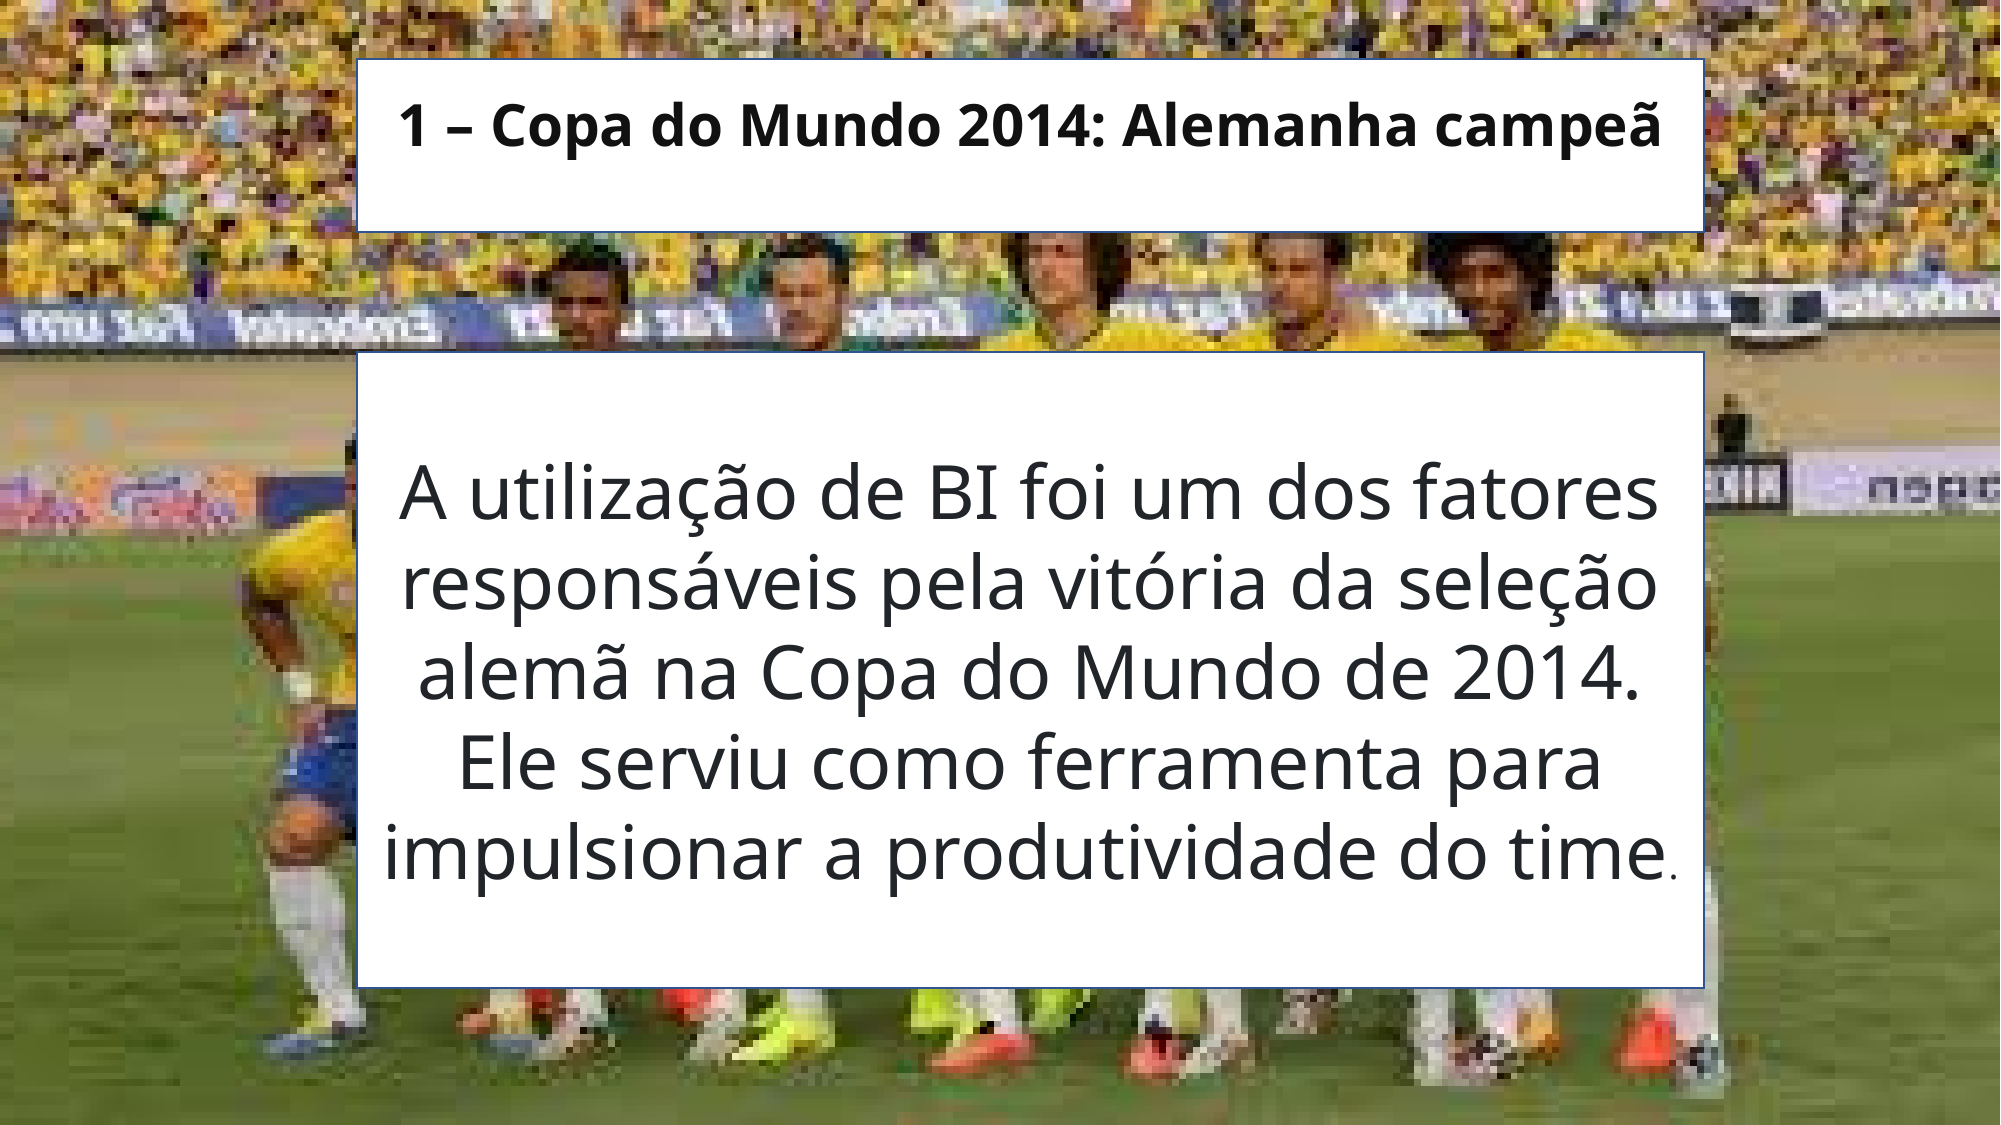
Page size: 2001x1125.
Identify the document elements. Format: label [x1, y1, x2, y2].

list [0, 0, 2000, 1125]
